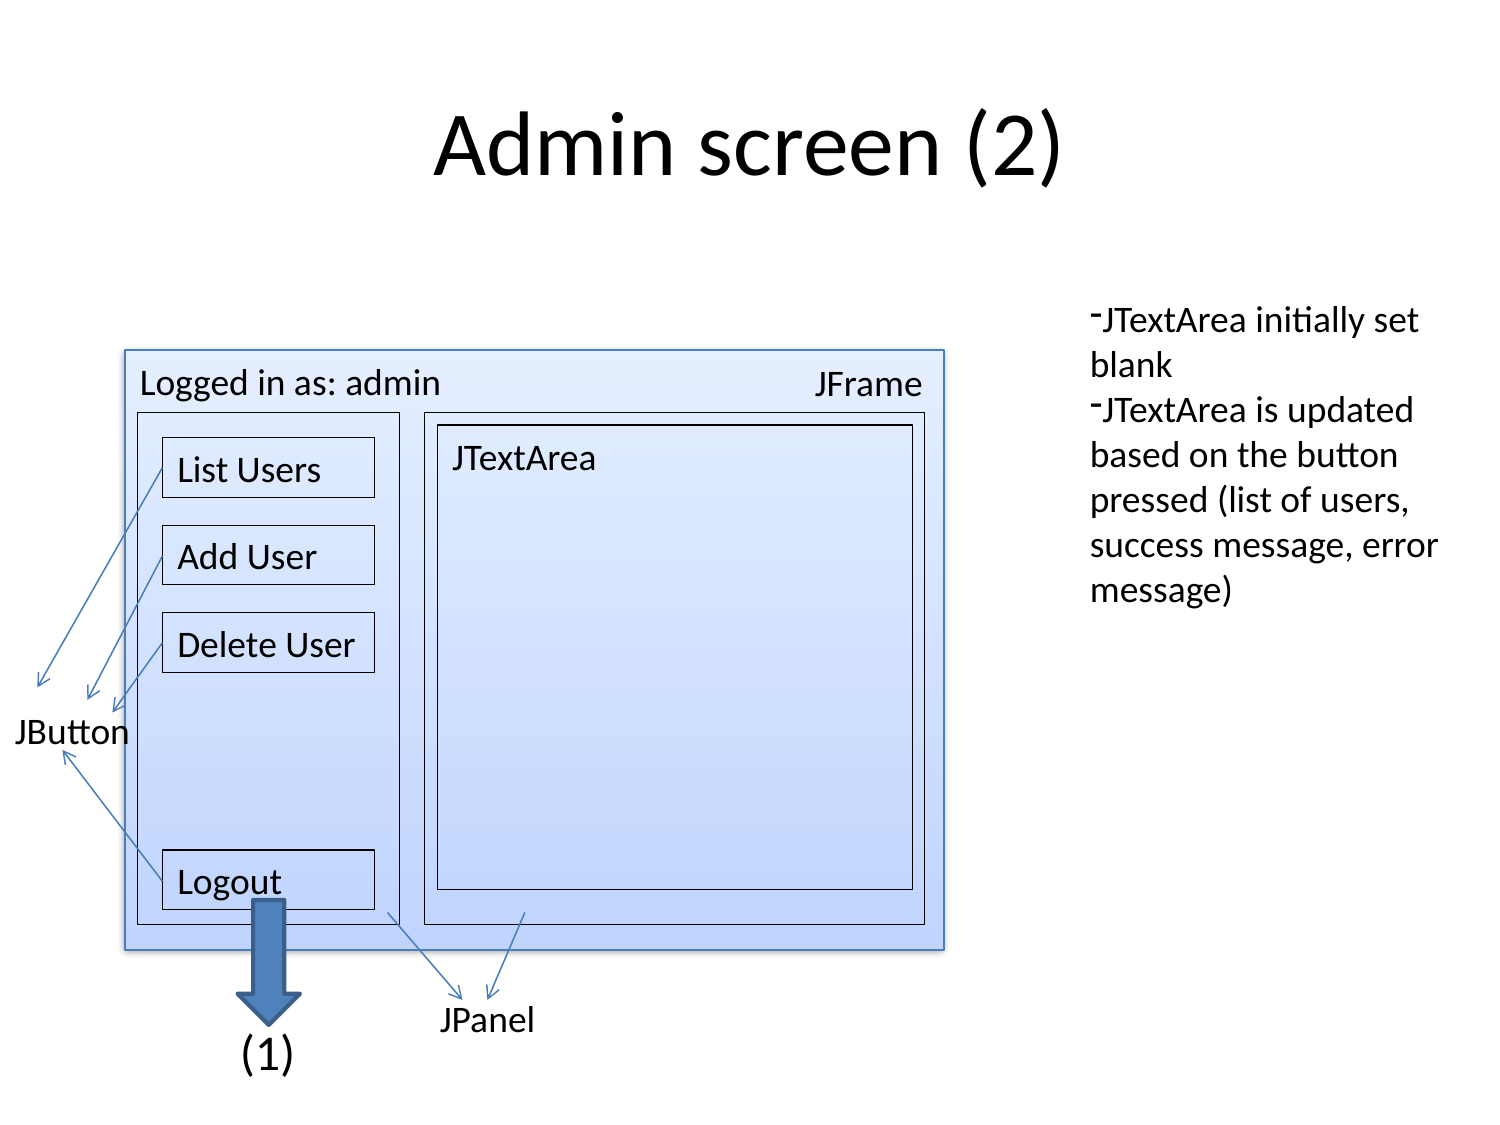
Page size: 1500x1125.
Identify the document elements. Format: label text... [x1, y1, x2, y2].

text_box [510, 412, 945, 951]
text_box [401, 410, 517, 951]
text_box JPanel [424, 987, 625, 1048]
text_box Logout [162, 849, 375, 910]
text_box JButton [0, 699, 175, 760]
text_box [124, 410, 135, 531]
text_box List Users [162, 437, 375, 498]
text_box [124, 613, 135, 693]
text_box [124, 349, 945, 410]
text_box Logged in as: admin [124, 350, 525, 410]
text_box [492, 912, 526, 987]
text_box Delete User [162, 612, 375, 673]
text_box Add User [162, 525, 375, 585]
text_box [37, 467, 164, 688]
text_box [124, 684, 135, 699]
text_box Admin screen (2) [75, 45, 1425, 233]
text_box (1) [224, 1012, 350, 1088]
text_box [62, 749, 163, 882]
text_box [235, 897, 302, 1012]
text_box [423, 410, 927, 927]
text_box [124, 834, 251, 951]
text_box [112, 642, 163, 713]
text_box [87, 555, 163, 700]
text_box [124, 520, 135, 626]
text_box [124, 760, 135, 842]
text_box [386, 912, 453, 987]
text_box JFrame [800, 351, 950, 412]
text_box [135, 410, 402, 927]
text_box [287, 927, 418, 951]
text_box JTextArea [437, 425, 913, 890]
text_box JTextArea initially set blank JTextArea is updated based on the button pressed (list of users, success message, error message) [1074, 287, 1463, 618]
